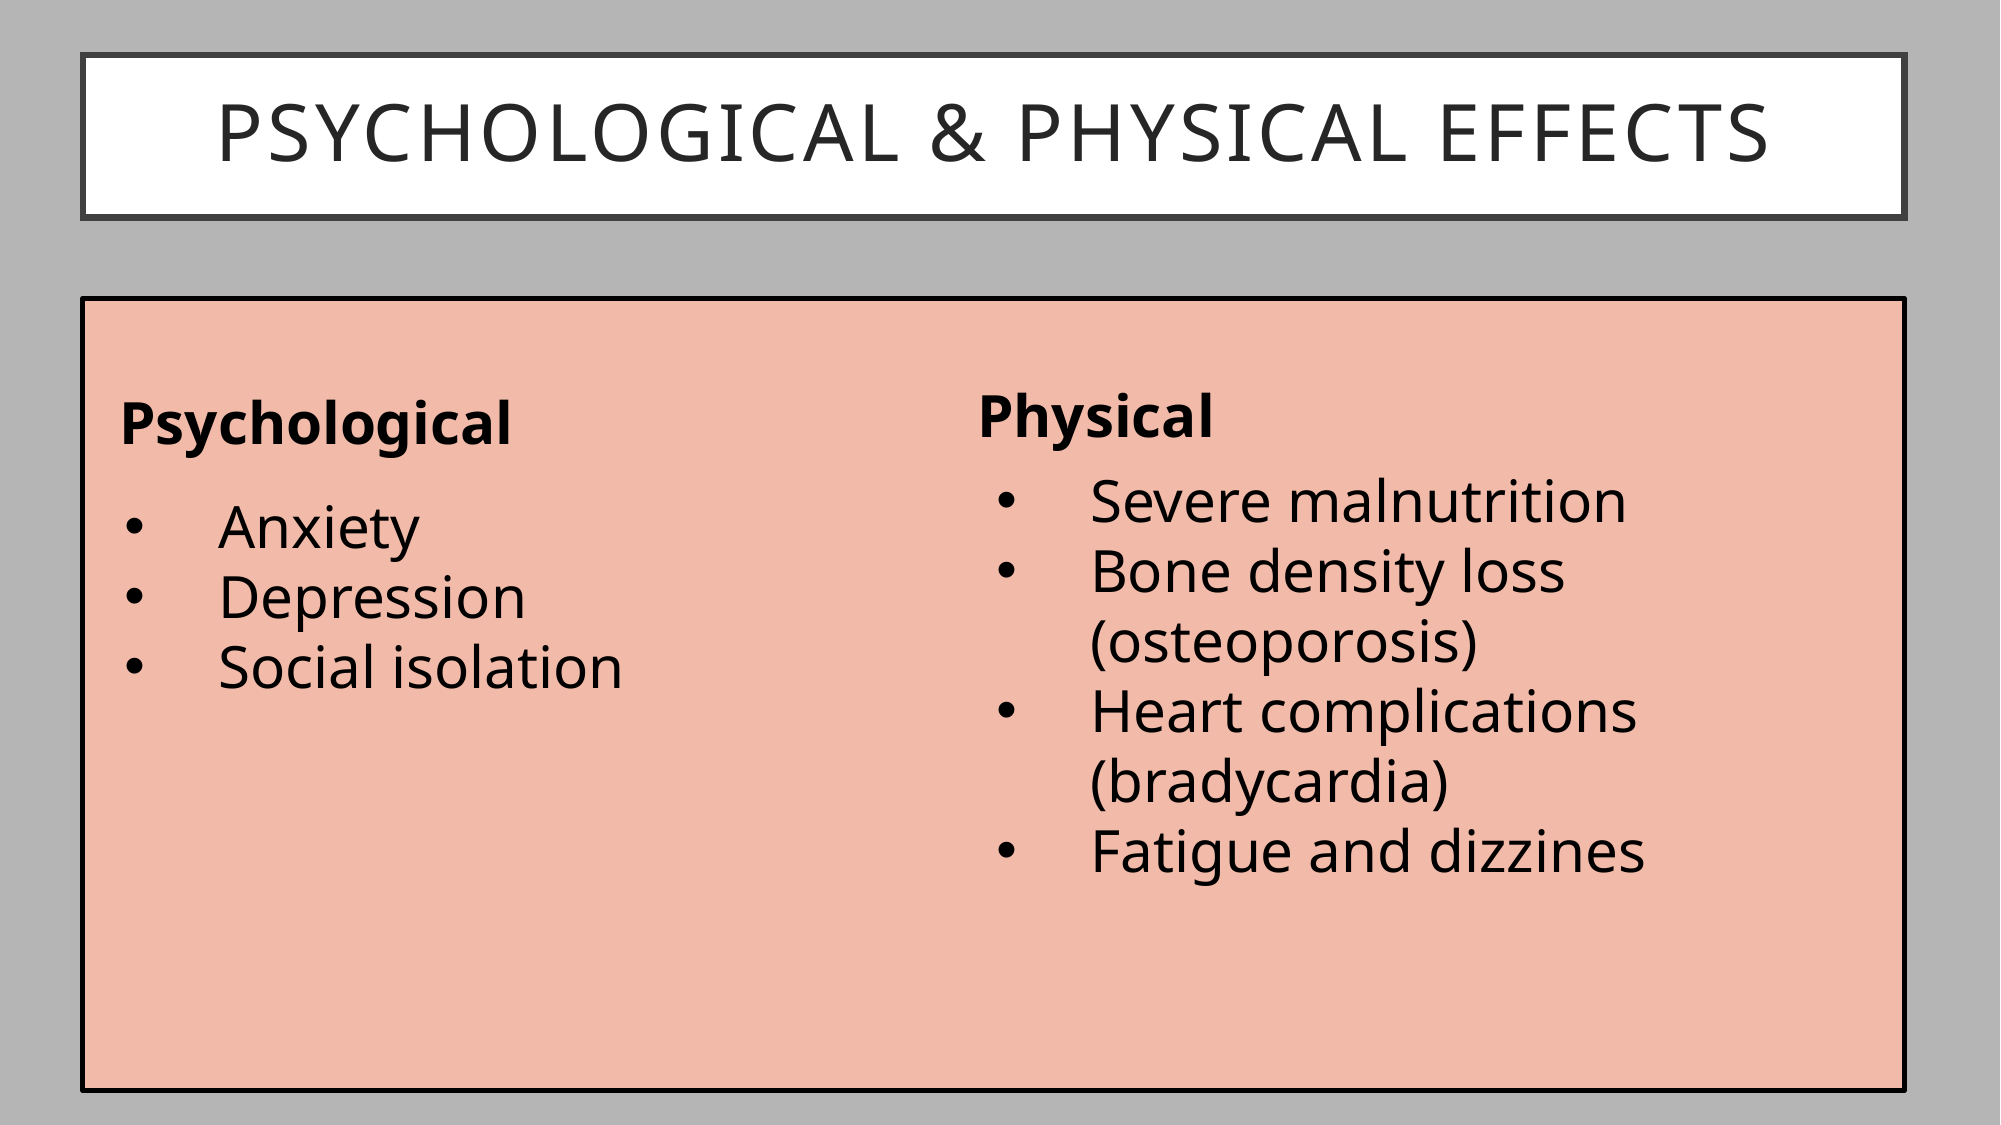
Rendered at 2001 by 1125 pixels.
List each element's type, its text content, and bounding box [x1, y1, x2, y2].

title Psychological & Physical Effects [80, 52, 1908, 221]
text_box Psychological [104, 378, 868, 464]
text_box Anxiety Depression Social isolation [109, 483, 1016, 1091]
text_box Physical [962, 371, 1726, 457]
text_box [82, 297, 1906, 1092]
text_box Severe malnutrition Bone density loss (osteoporosis) Heart complications (bradycardia) Fatigue and dizzines [981, 457, 1888, 1065]
